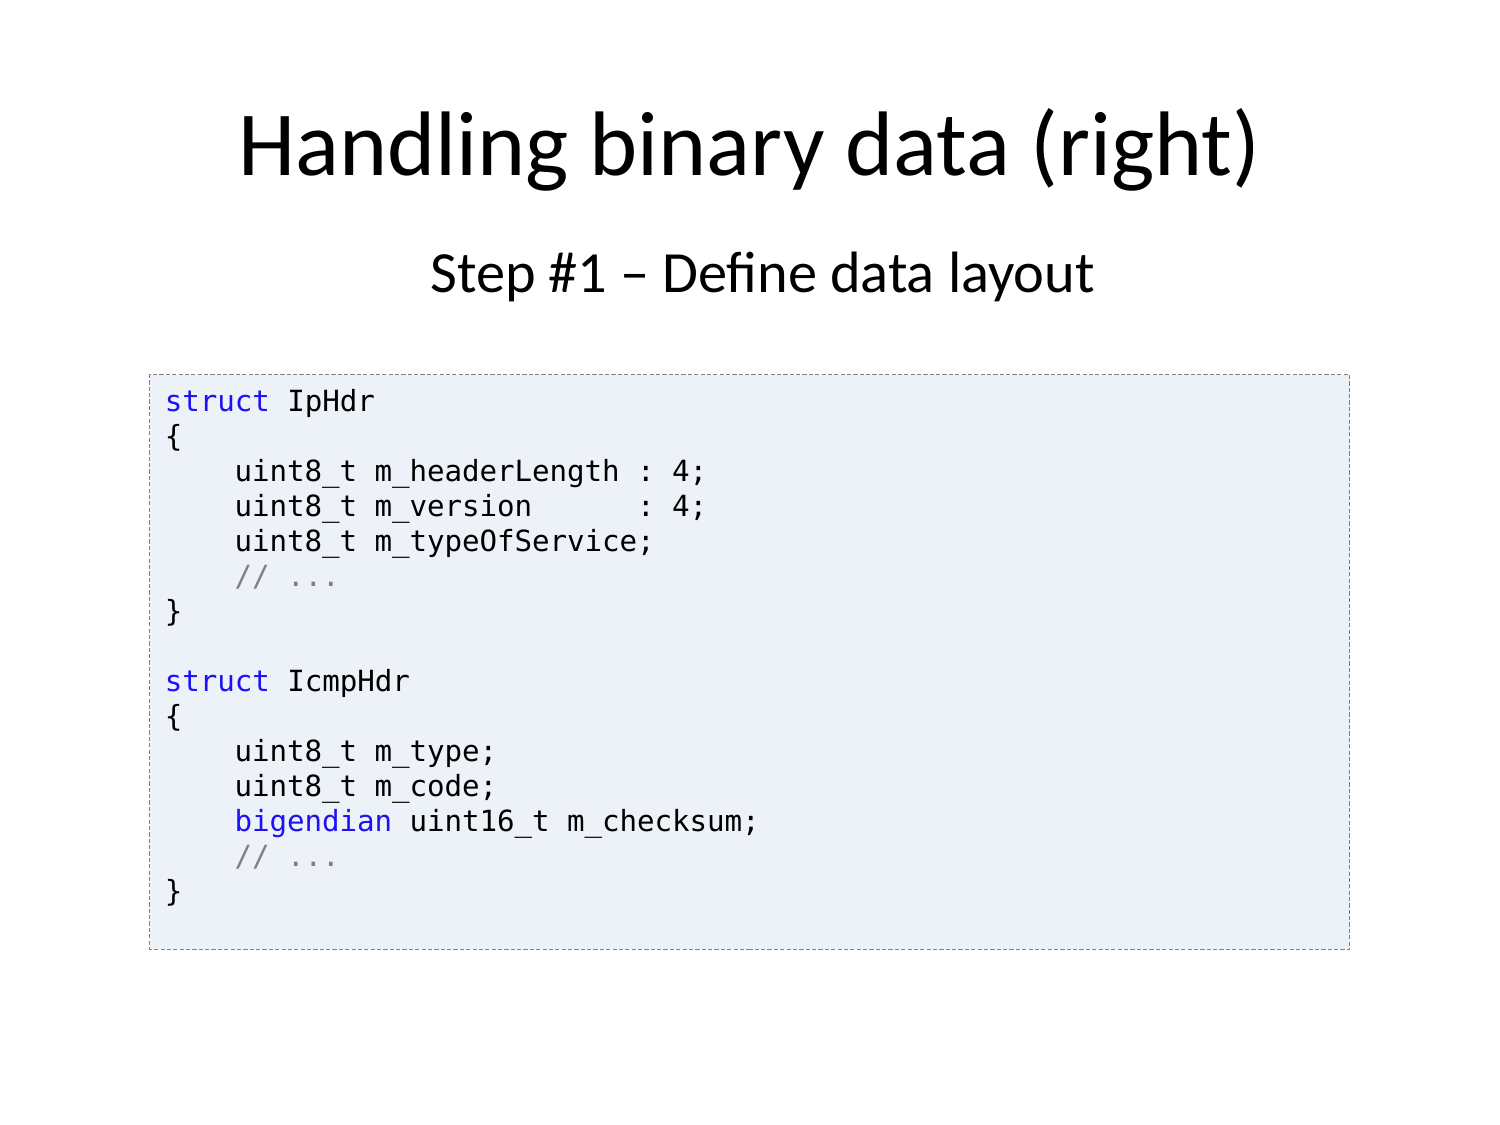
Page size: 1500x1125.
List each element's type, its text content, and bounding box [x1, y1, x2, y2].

title Handling binary data (right) [75, 45, 1425, 233]
text_box Step #1 – Define data layout [415, 226, 1110, 312]
text_box struct IpHdr { uint8_t m_headerLength : 4; uint8_t m_version : 4; uint8_t m_typeOfService; // ... } struct IcmpHdr { uint8_t m_type; uint8_t m_code; bigendian uint16_t m_checksum; // ... } [149, 374, 1350, 950]
